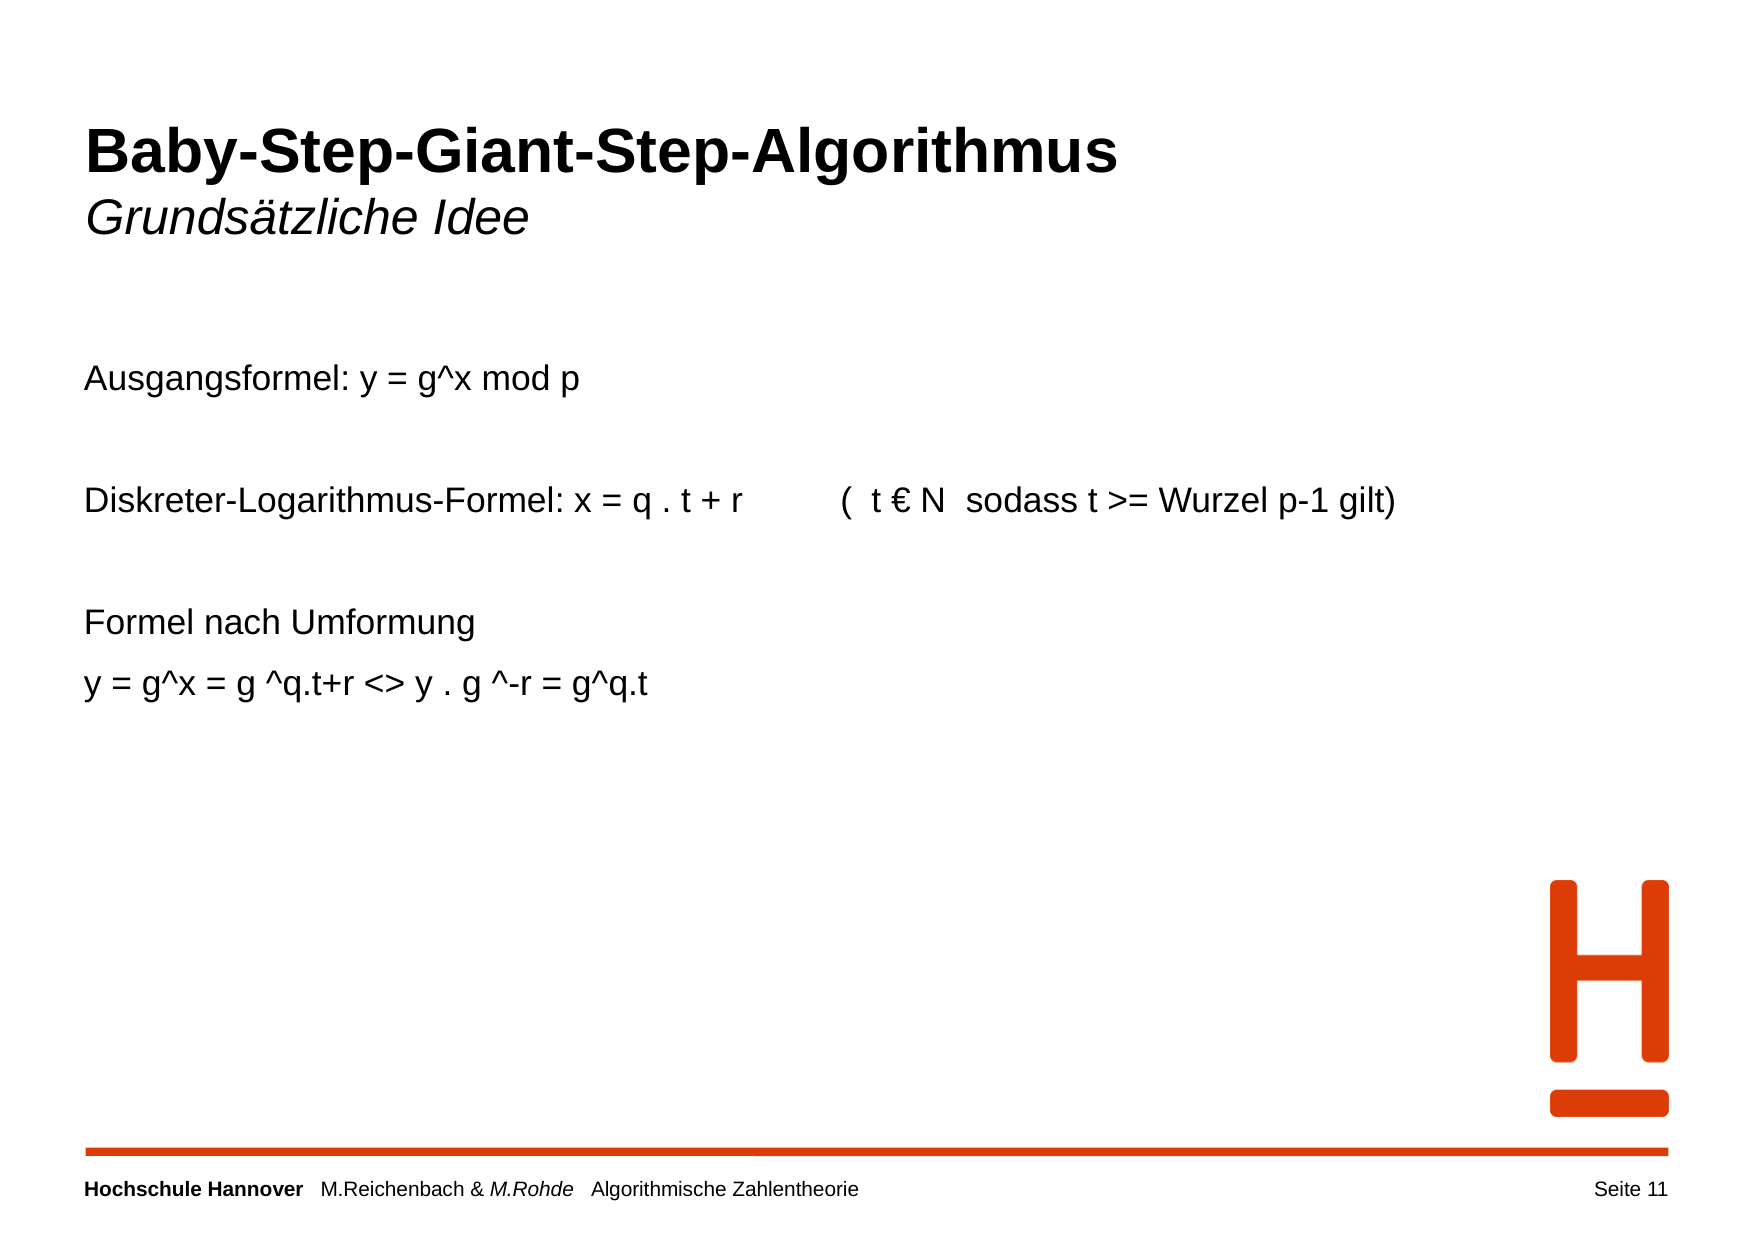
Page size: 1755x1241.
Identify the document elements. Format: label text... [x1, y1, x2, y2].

picture [1550, 880, 1669, 1117]
list Ausgangsformel: y = g^x mod p Diskreter-Logarithmus-Formel: x = q . t + r ( t € N sodass t >= Wurzel p-1 gilt) Formel nach Umformung y = g^x = g ^q.t+r <> y . g ^-r = g^q.t [84, 350, 1537, 1093]
title Baby-Step-Giant-Step-Algorithmus Grundsätzliche Idee [85, 110, 1669, 266]
slide_number Seite 11 [1467, 1175, 1669, 1213]
